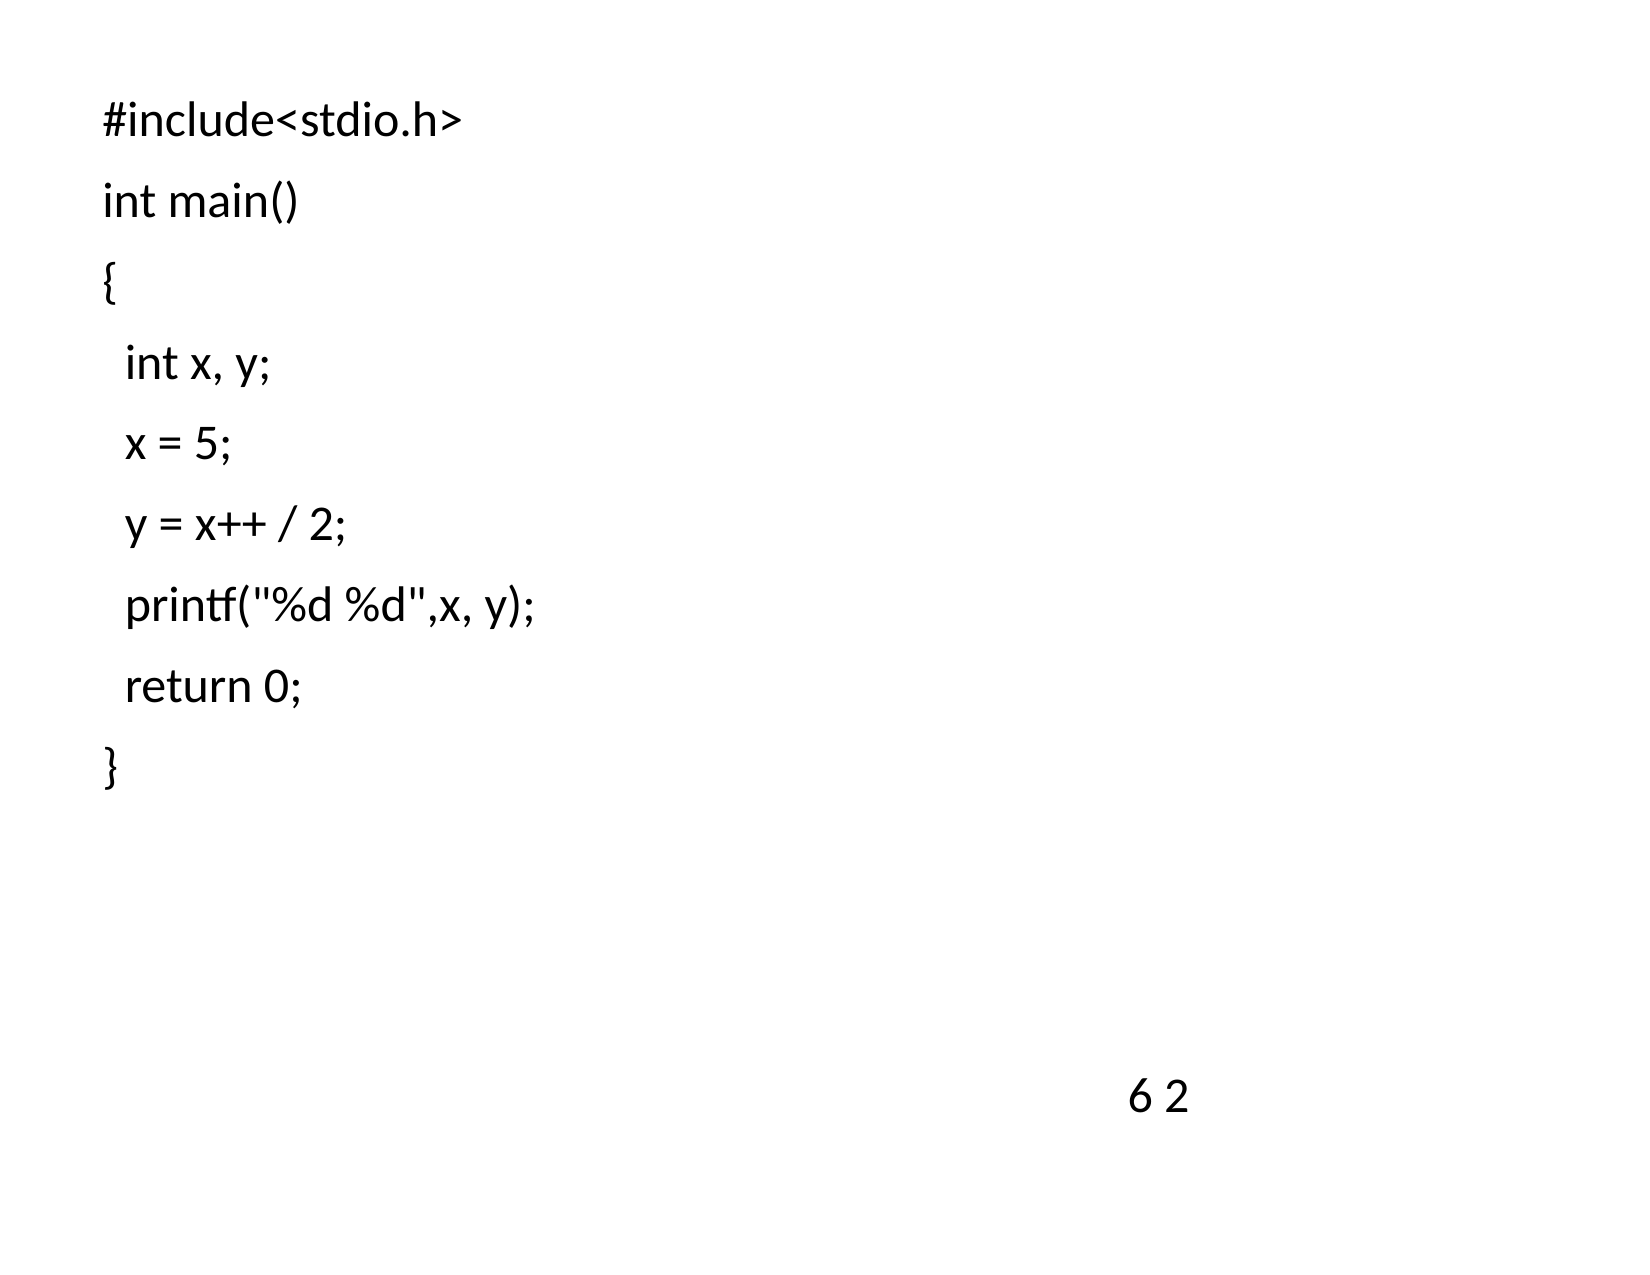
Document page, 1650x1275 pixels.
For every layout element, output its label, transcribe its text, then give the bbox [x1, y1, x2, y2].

text_box 6 2 [1112, 1054, 1205, 1130]
text_box #include<stdio.h> int main() { int x, y; x = 5; y = x++ / 2; printf("%d %d",x, y); return 0; } [87, 75, 913, 801]
